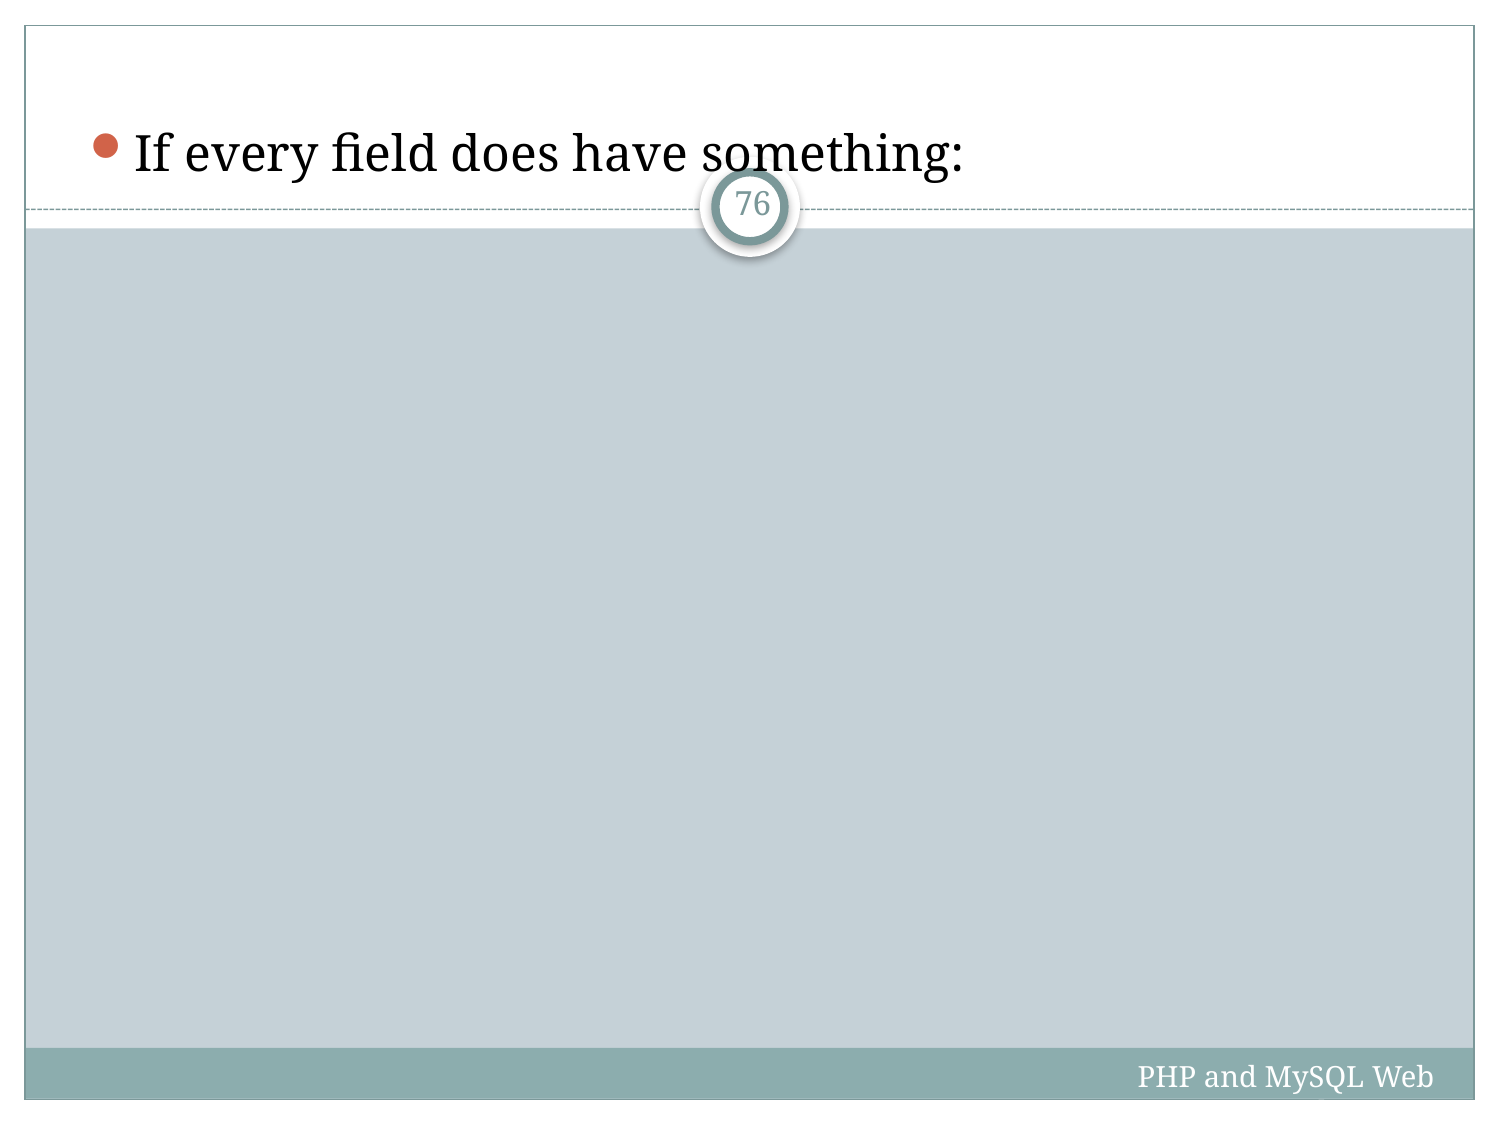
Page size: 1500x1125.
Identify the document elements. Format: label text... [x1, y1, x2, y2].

list If every field does have something: [75, 113, 1425, 1005]
slide_number PHP and MySQL Web Development [950, 1050, 1450, 1111]
